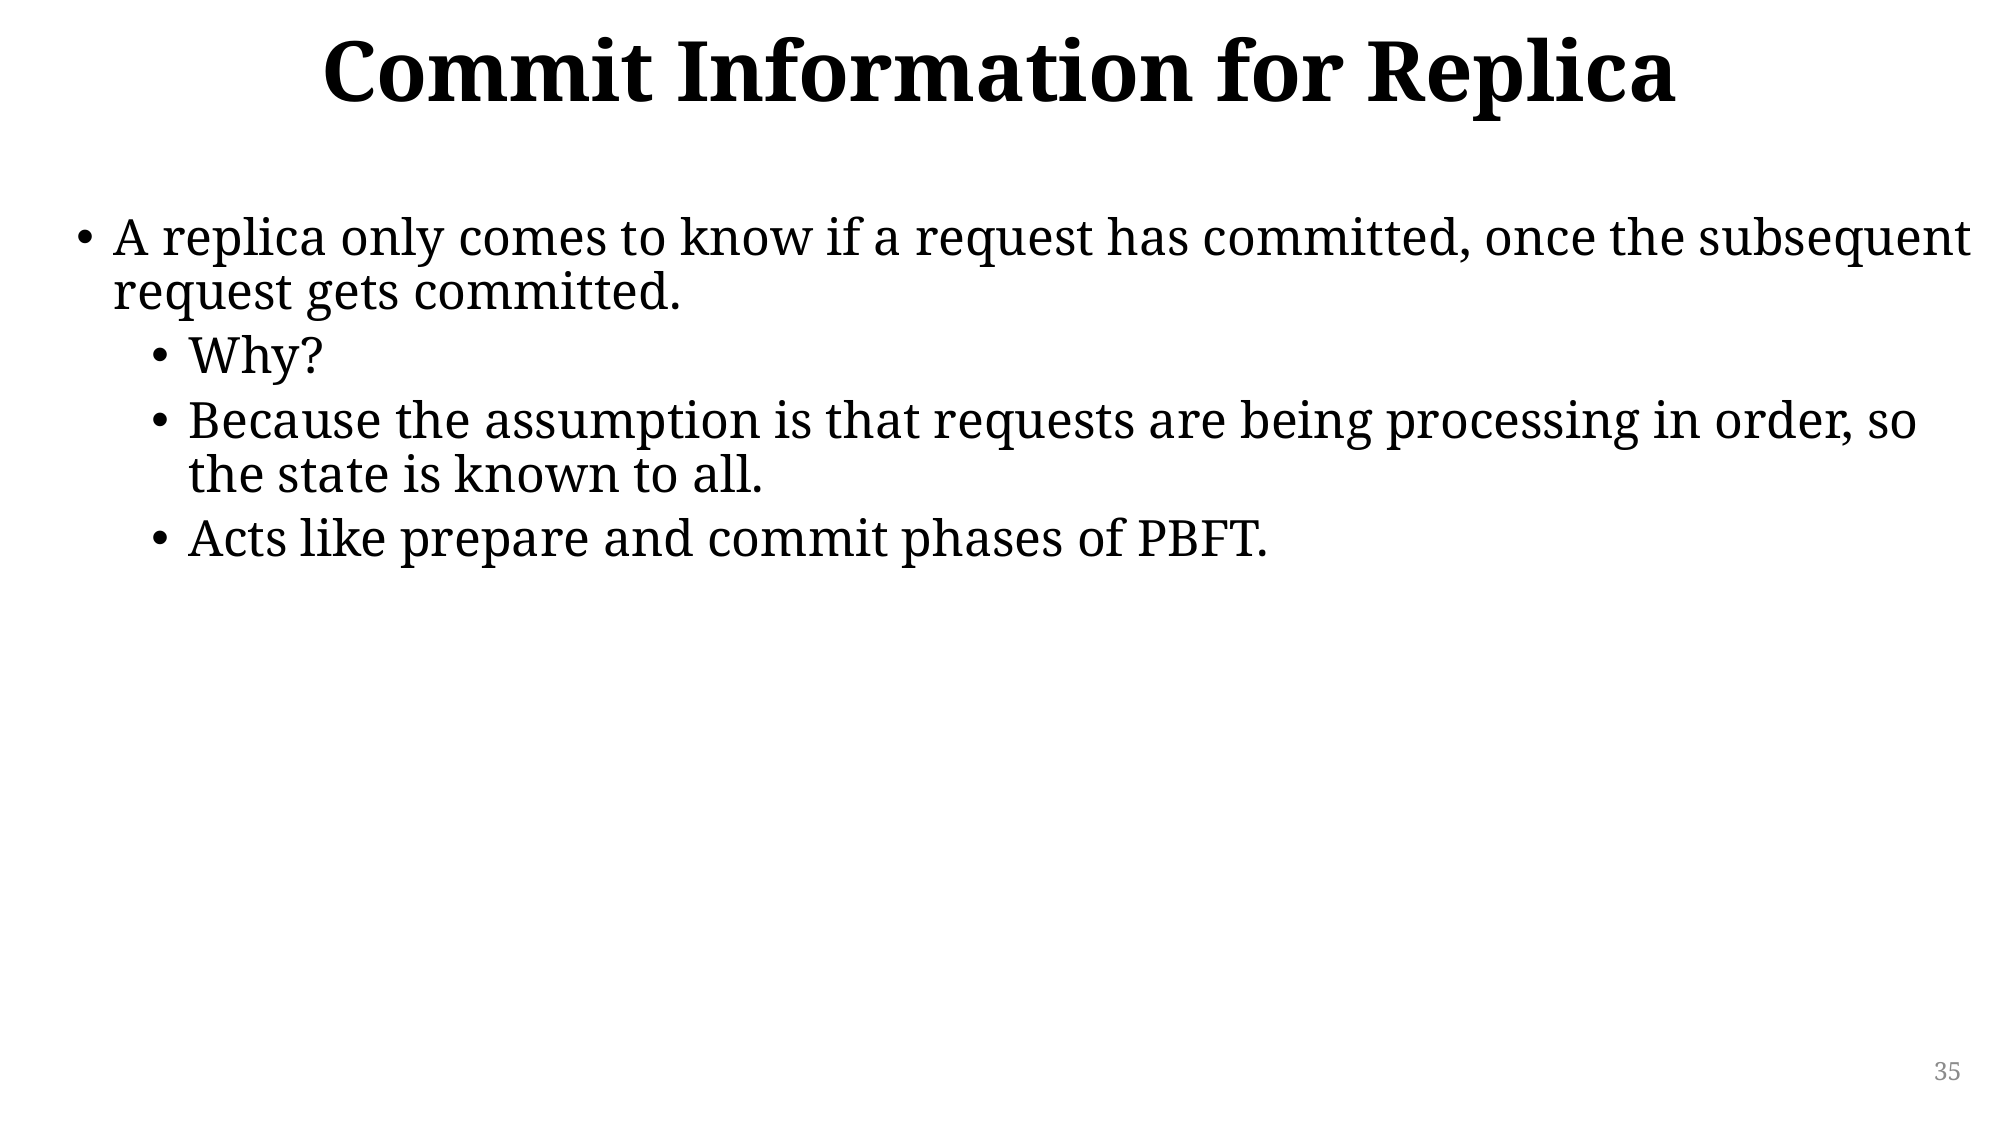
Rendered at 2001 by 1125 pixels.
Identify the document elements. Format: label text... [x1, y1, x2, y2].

list A replica only comes to know if a request has committed, once the subsequent request gets committed. Why? Because the assumption is that requests are being processing in order, so the state is known to all. Acts like prepare and commit phases of PBFT. [61, 204, 2000, 1103]
title Commit Information for Replica [137, 0, 1863, 149]
